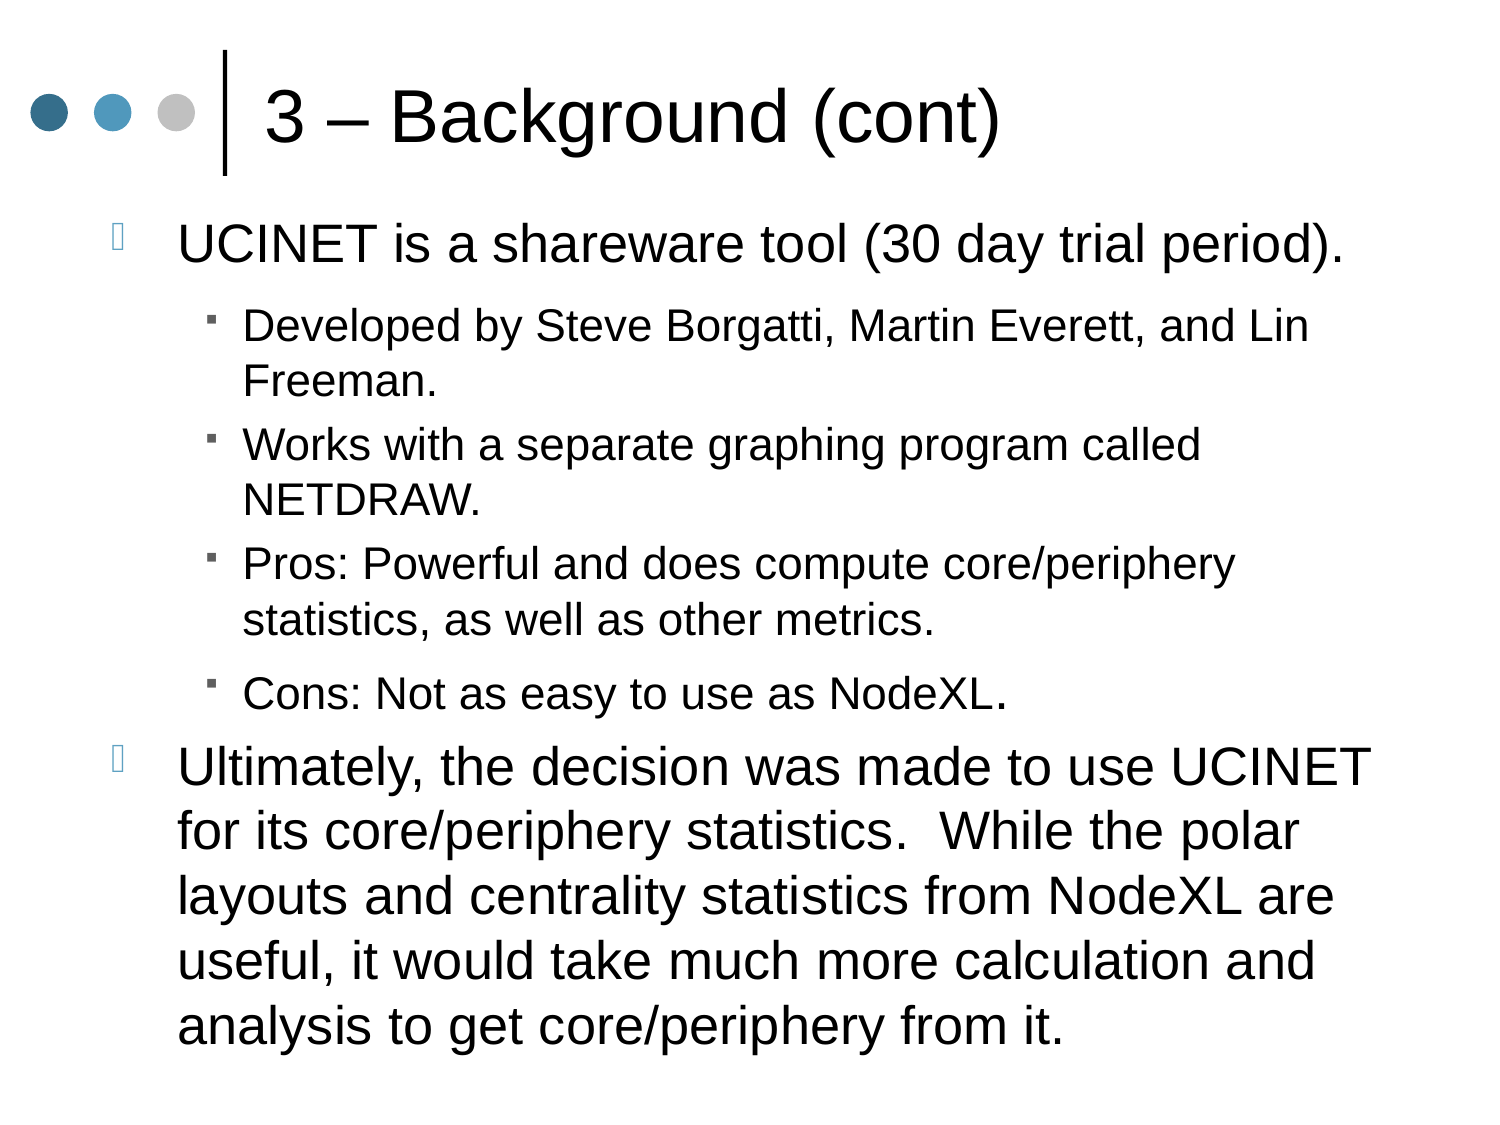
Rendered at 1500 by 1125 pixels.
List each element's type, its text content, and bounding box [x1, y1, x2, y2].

list UCINET is a shareware tool (30 day trial period). Developed by Steve Borgatti, Martin Everett, and Lin Freeman. Works with a separate graphing program called NETDRAW. Pros: Powerful and does compute core/periphery statistics, as well as other metrics. Cons: Not as easy to use as NodeXL. Ultimately, the decision was made to use UCINET for its core/periphery statistics. While the polar layouts and centrality statistics from NodeXL are useful, it would take much more calculation and analysis to get core/periphery from it. [95, 200, 1447, 1077]
title 3 – Background (cont) [249, 49, 1449, 177]
